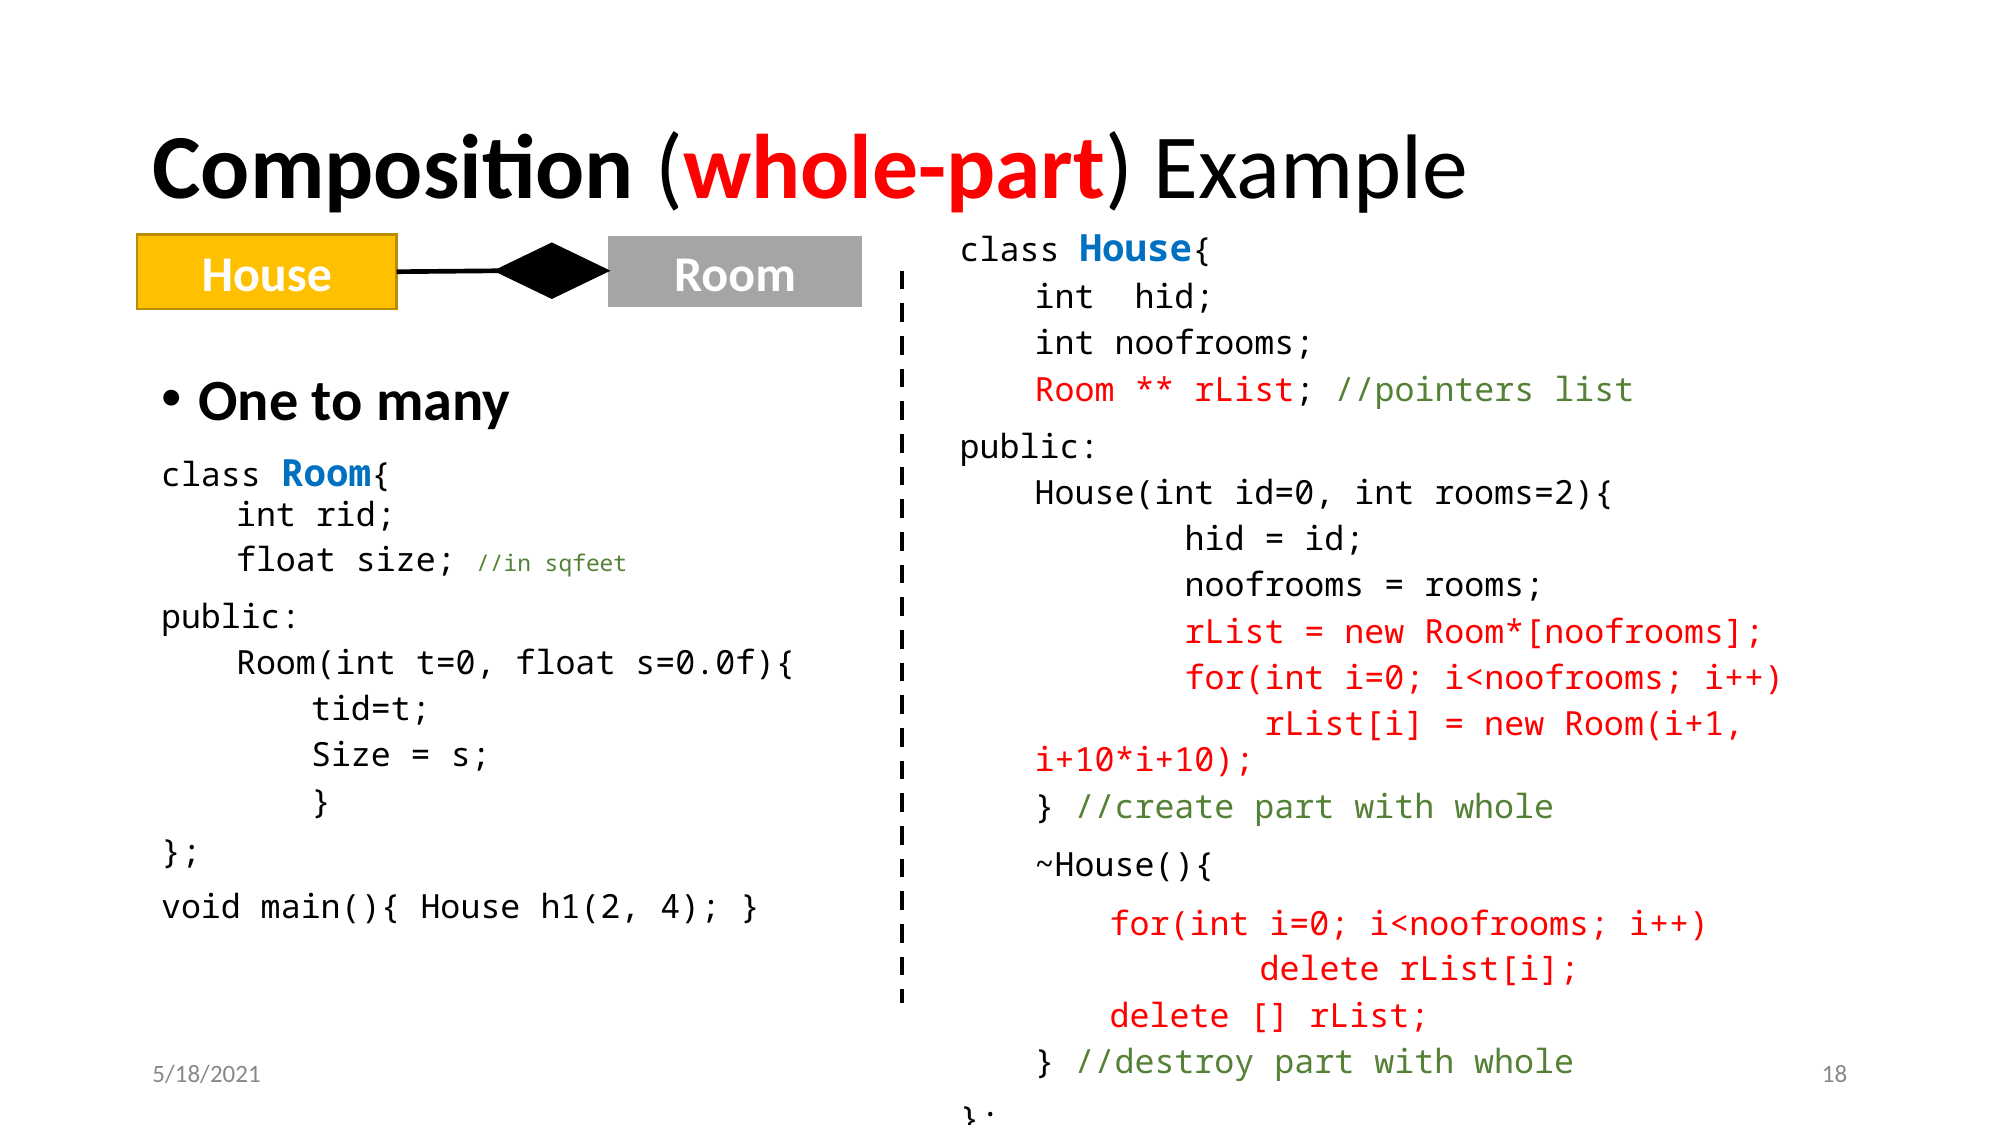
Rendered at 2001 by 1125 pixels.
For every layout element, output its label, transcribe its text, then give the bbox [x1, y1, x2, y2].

text_box class House{ int hid; int noofrooms; Room ** rList; //pointers list public: House(int id=0, int rooms=2){ hid = id; noofrooms = rooms; rList = new Room*[noofrooms]; for(int i=0; i<noofrooms; i++) rList[i] = new Room(i+1, i+10*i+10); } //create part with whole ~House(){ for(int i=0; i<noofrooms; i++) delete rList[i]; delete [] rList; } //destroy part with whole }; [944, 221, 1914, 1116]
list One to many class Room{ int rid; float size; //in sqfeet public: Room(int t=0, float s=0.0f){ tid=t; Size = s; } }; void main(){ House h1(2, 4); } [146, 271, 944, 1057]
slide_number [137, 1042, 588, 1103]
title Composition (whole-part) Example [137, 59, 1863, 271]
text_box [137, 234, 865, 310]
